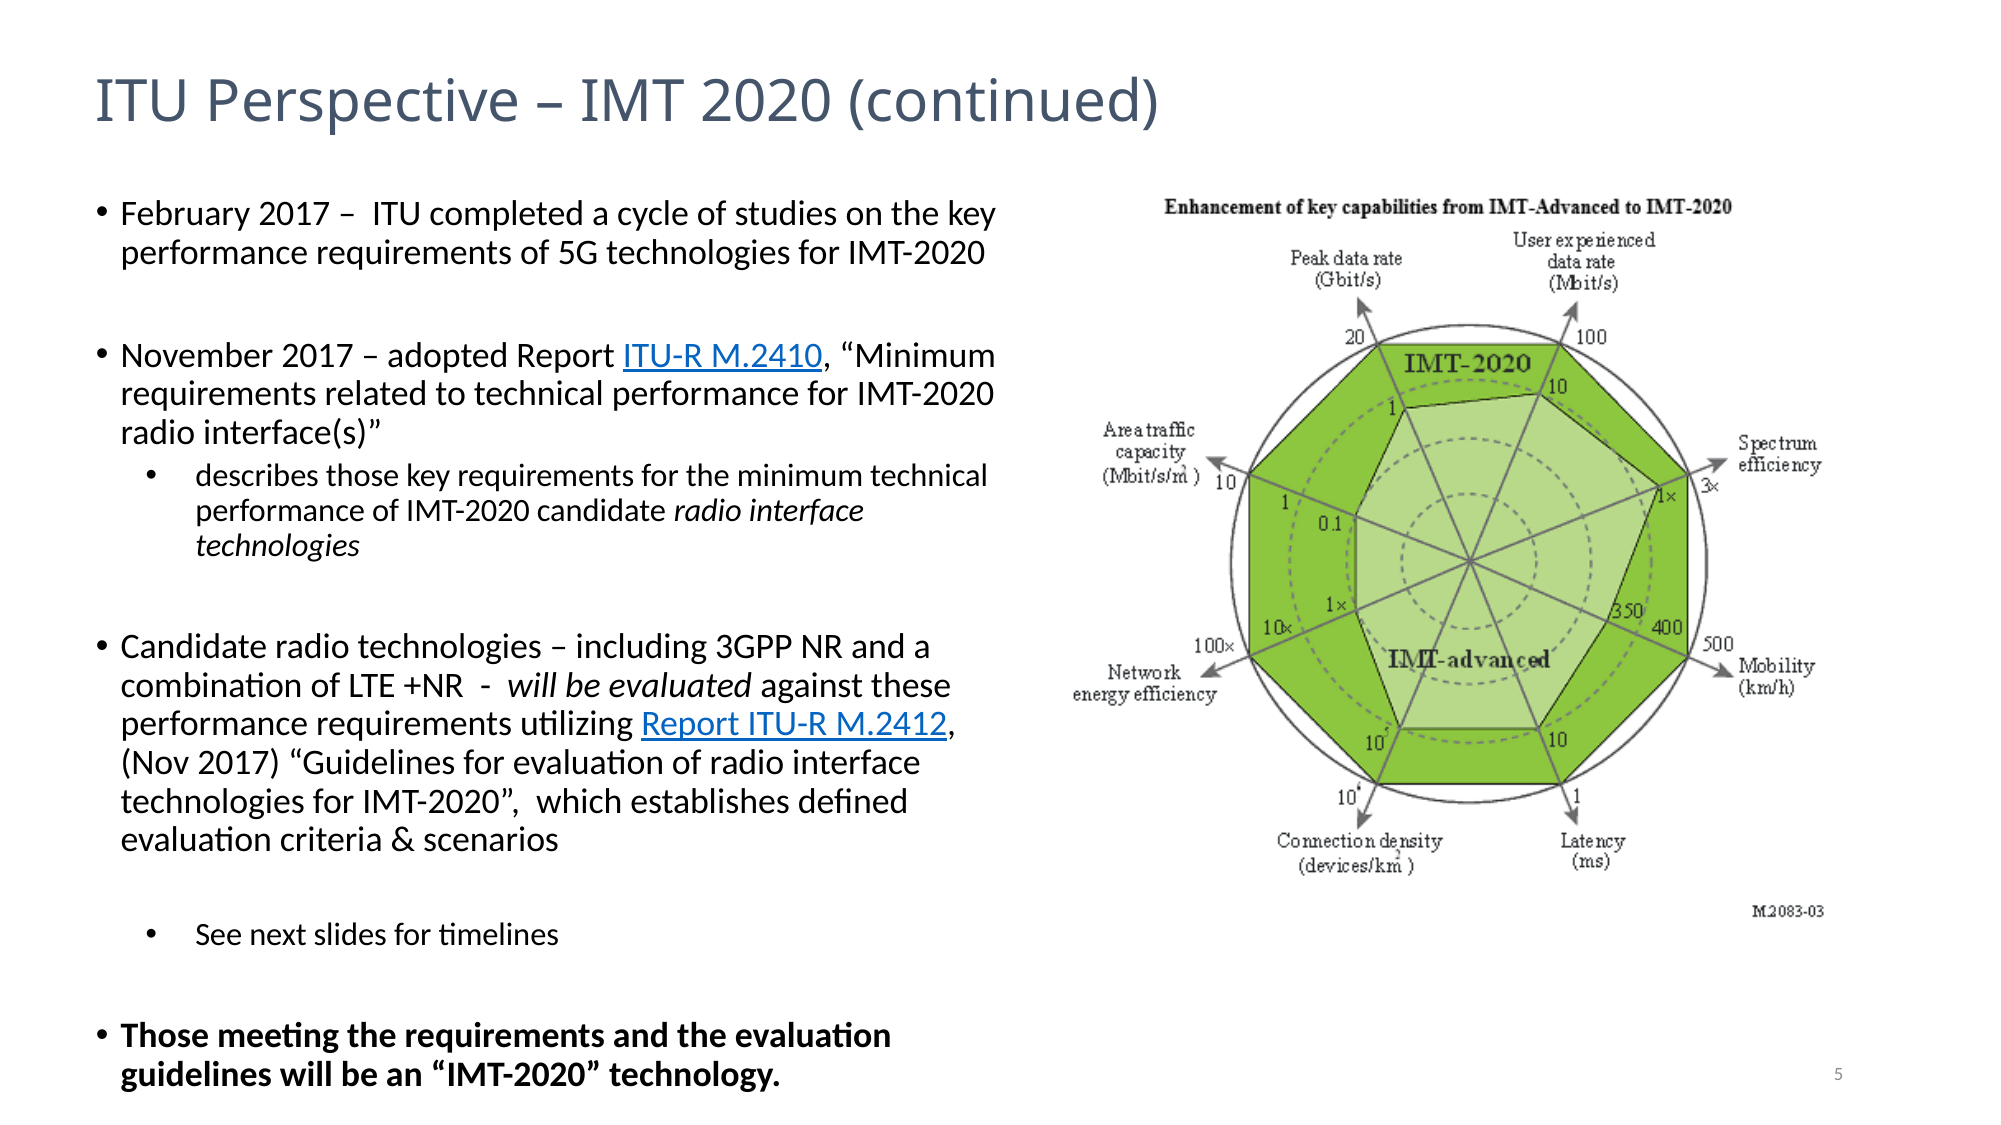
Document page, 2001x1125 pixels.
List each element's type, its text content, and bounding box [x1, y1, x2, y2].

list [1023, 186, 1893, 937]
list February 2017 – ITU completed a cycle of studies on the key performance requirements of 5G technologies for IMT-2020 November 2017 – adopted Report ITU-R M.2410, “Minimum requirements related to technical performance for IMT-2020 radio interface(s)” describes those key requirements for the minimum technical performance of IMT-2020 candidate radio interface technologies Candidate radio technologies – including 3GPP NR and a combination of LTE +NR - will be evaluated against these performance requirements utilizing Report ITU-R M.2412, (Nov 2017) “Guidelines for evaluation of radio interface technologies for IMT-2020”, which establishes defined evaluation criteria & scenarios See next slides for timelines Those meeting the requirements and the evaluation guidelines will be an “IMT-2020” technology. [80, 186, 1046, 1103]
slide_number 5 [1412, 1042, 1863, 1103]
title ITU Perspective – IMT 2020 (continued) [80, 55, 1920, 151]
